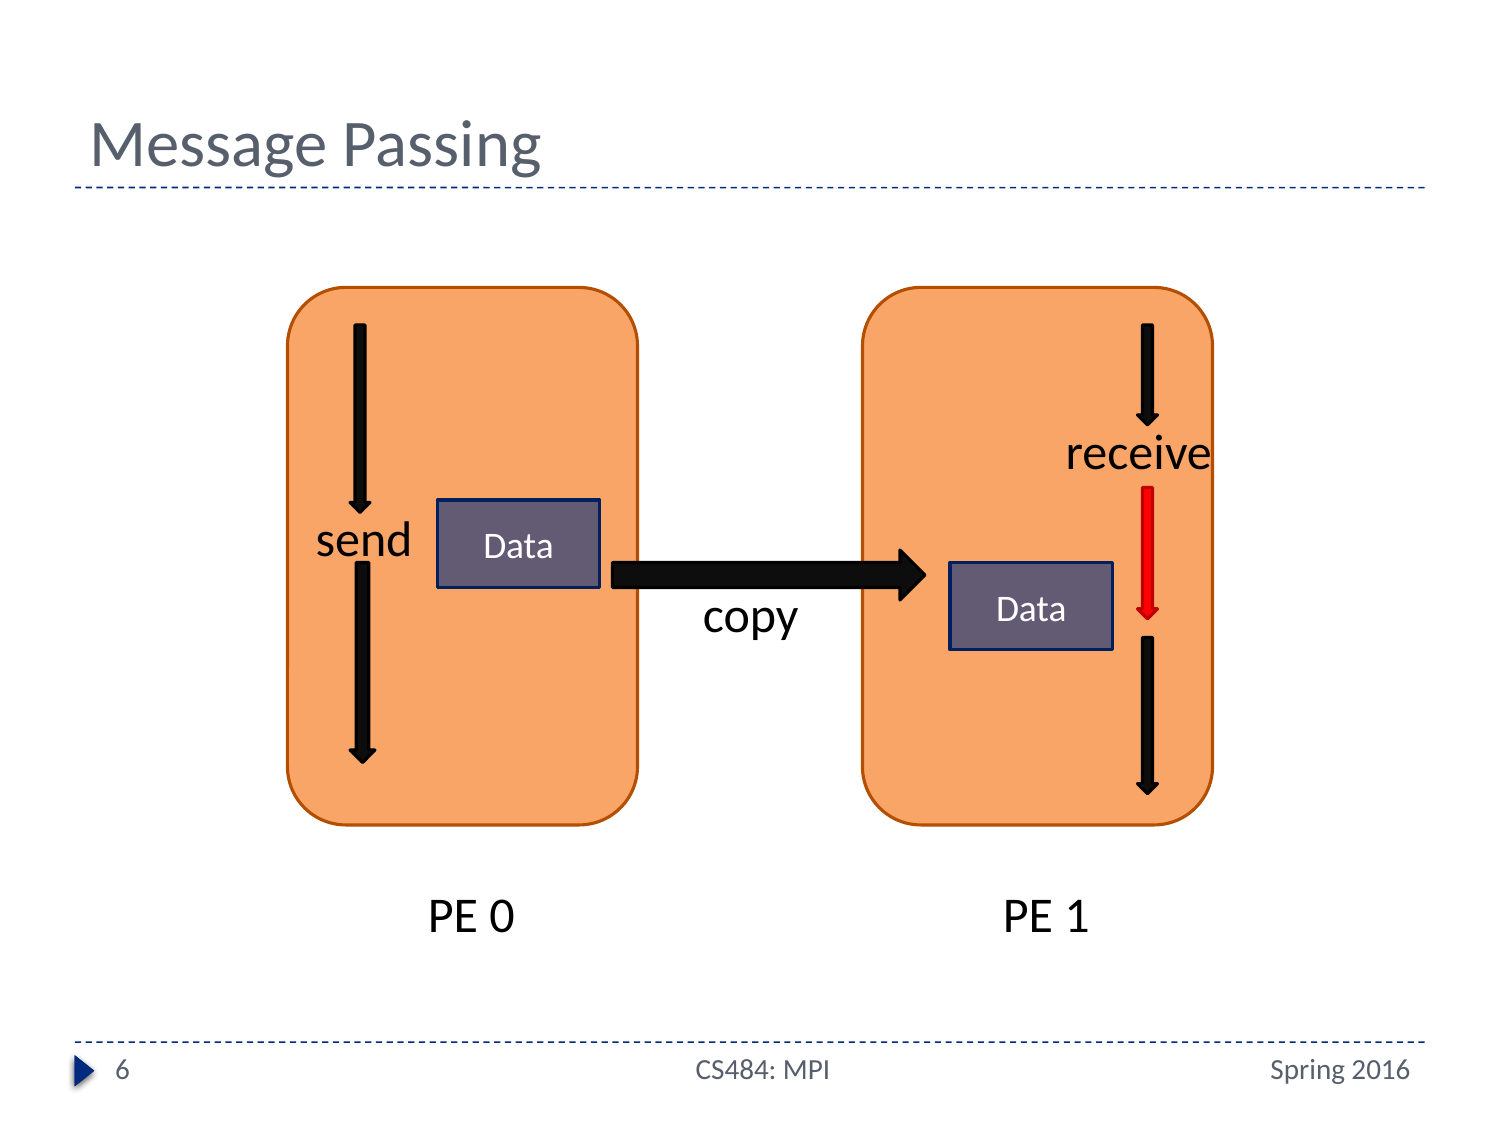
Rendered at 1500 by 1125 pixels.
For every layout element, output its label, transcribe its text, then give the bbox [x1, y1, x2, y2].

text_box [860, 285, 1215, 827]
text_box [1136, 635, 1159, 795]
footer CS484: MPI [475, 1042, 1051, 1103]
text_box [1136, 485, 1159, 620]
slide_number 6 [100, 1042, 426, 1103]
text_box [285, 285, 640, 827]
text_box PE 1 [988, 874, 1105, 950]
text_box copy [688, 574, 814, 650]
text_box [1136, 323, 1159, 427]
text_box [348, 323, 372, 514]
text_box send [300, 499, 428, 574]
title Message Passing [75, 37, 1425, 188]
text_box Data [436, 498, 601, 589]
text_box [610, 548, 927, 602]
text_box PE 0 [413, 874, 530, 950]
text_box Data [948, 561, 1114, 651]
text_box receive [1050, 412, 1228, 488]
slide_number Spring 2016 [1051, 1042, 1426, 1103]
text_box [348, 560, 377, 764]
